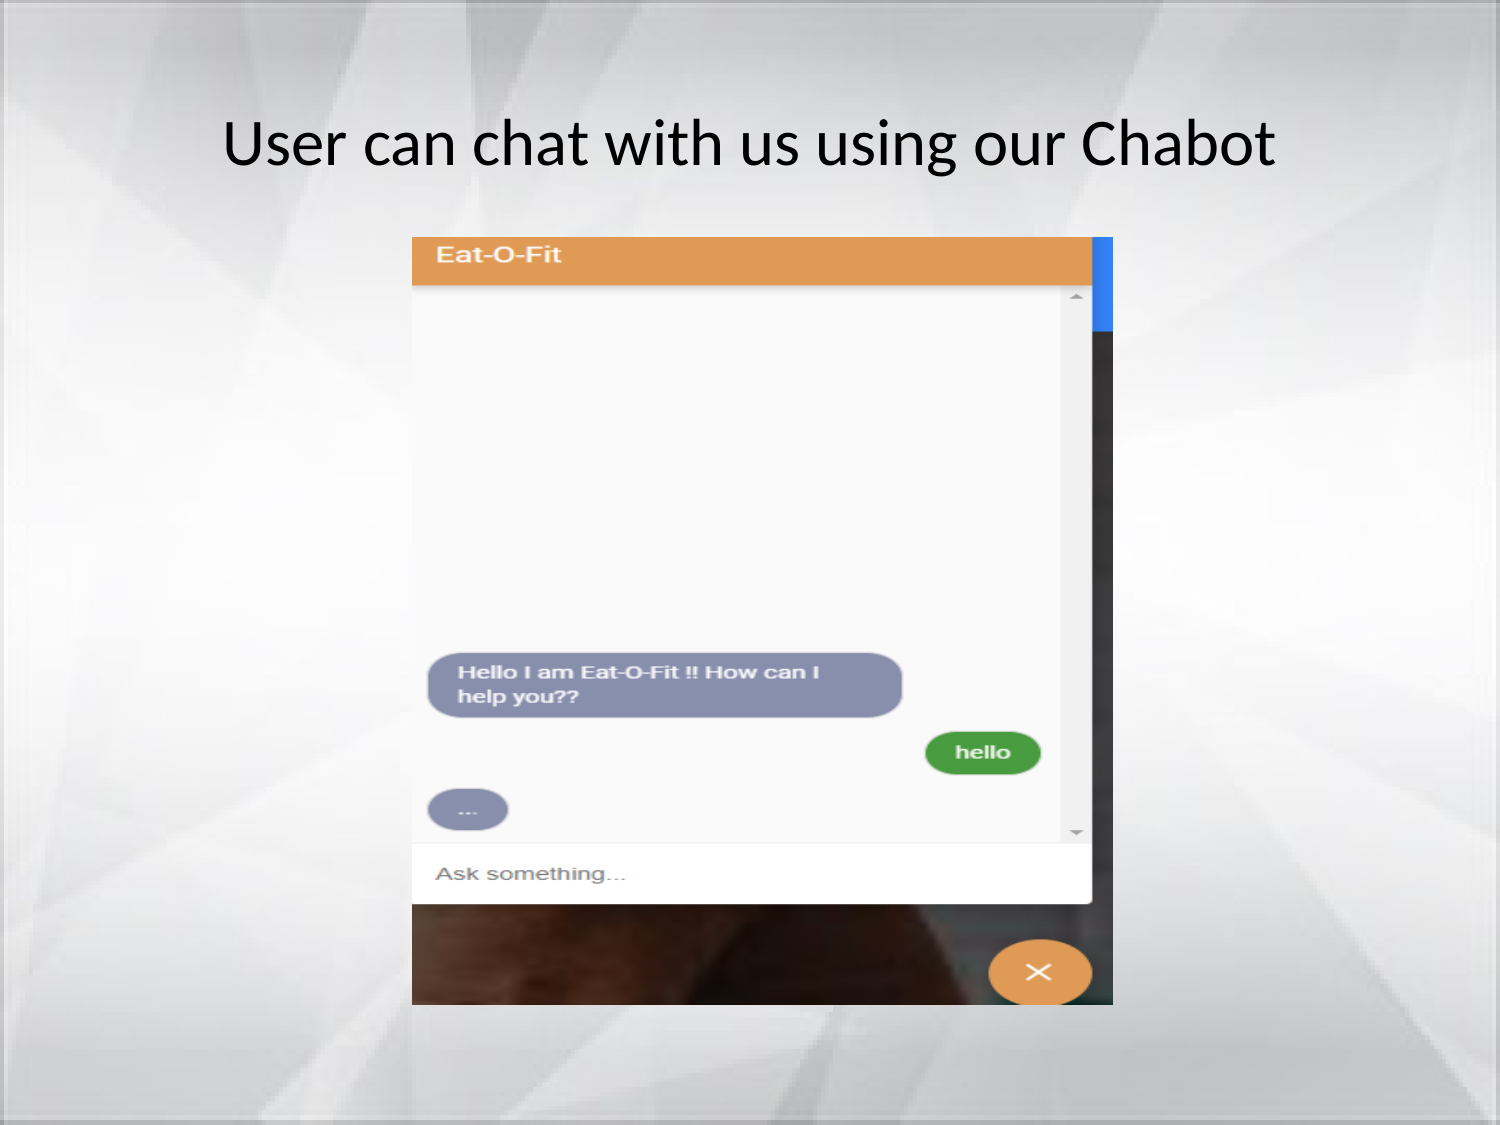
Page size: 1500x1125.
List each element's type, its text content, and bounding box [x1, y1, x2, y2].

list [412, 237, 1113, 1006]
picture [0, 0, 1500, 1125]
title User can chat with us using our Chabot [75, 45, 1425, 233]
